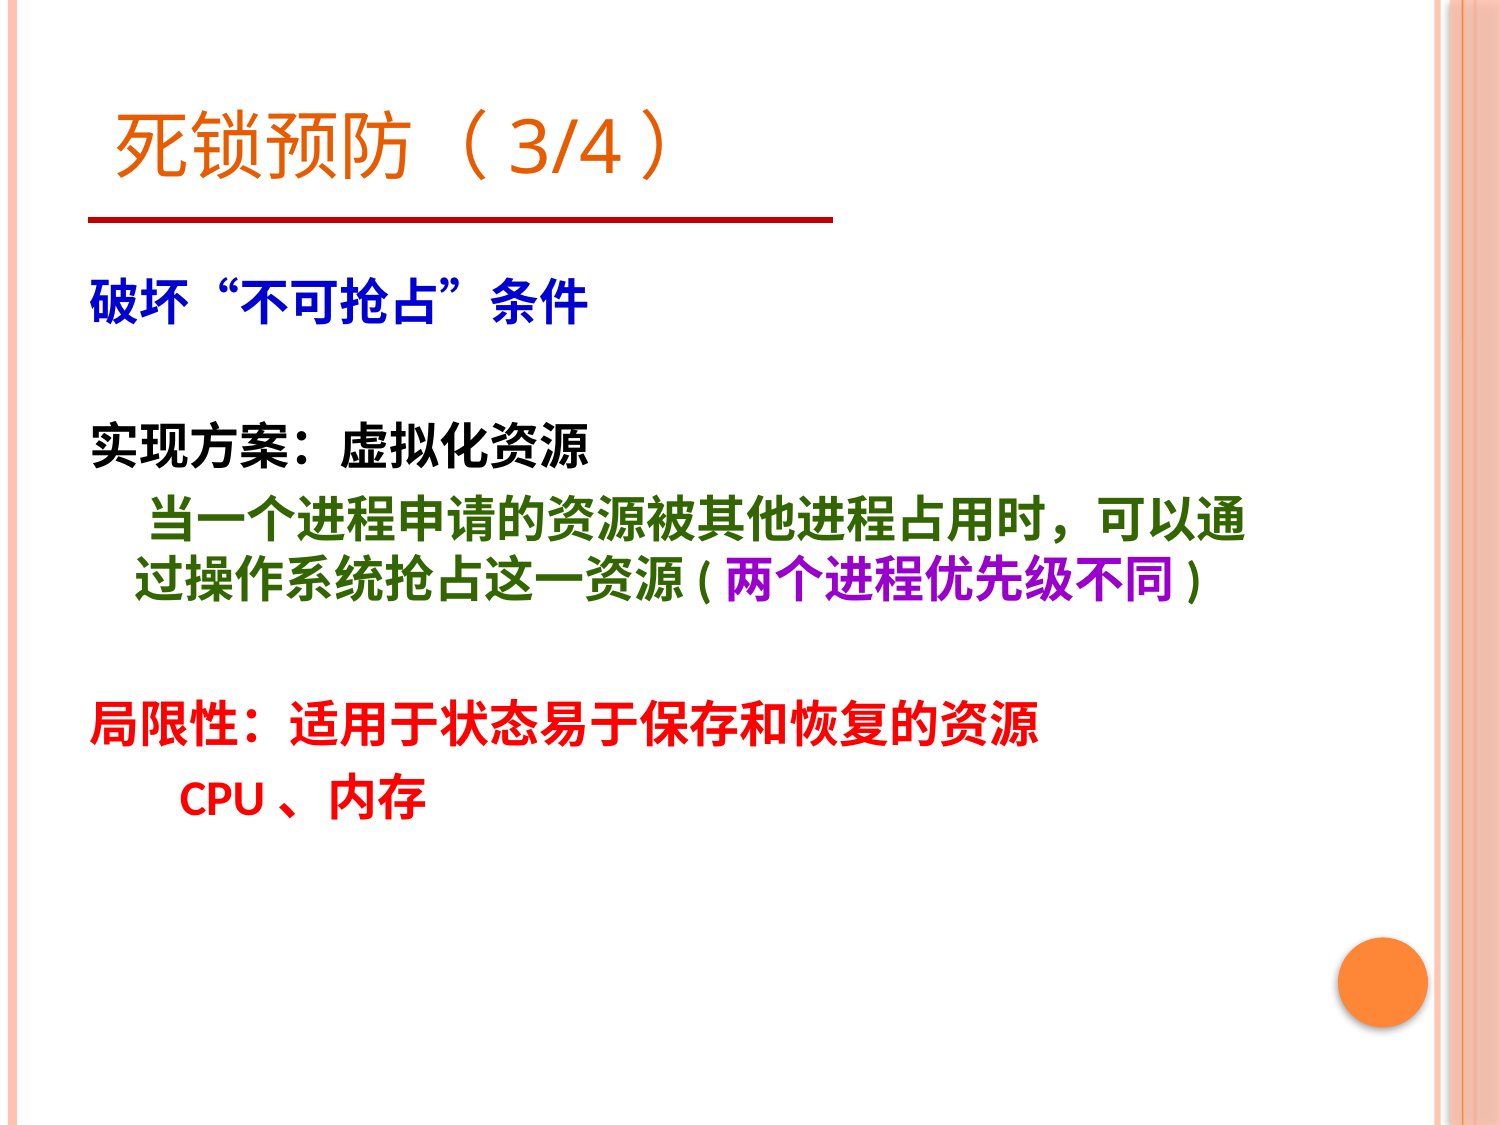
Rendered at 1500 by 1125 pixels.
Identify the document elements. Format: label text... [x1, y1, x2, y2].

title 死锁预防（3/4） [100, 42, 1331, 197]
list 破坏“不可抢占”条件 实现方案：虚拟化资源 当一个进程申请的资源被其他进程占用时，可以通过操作系统抢占这一资源(两个进程优先级不同) 局限性：适用于状态易于保存和恢复的资源 CPU、内存 [75, 262, 1300, 1062]
